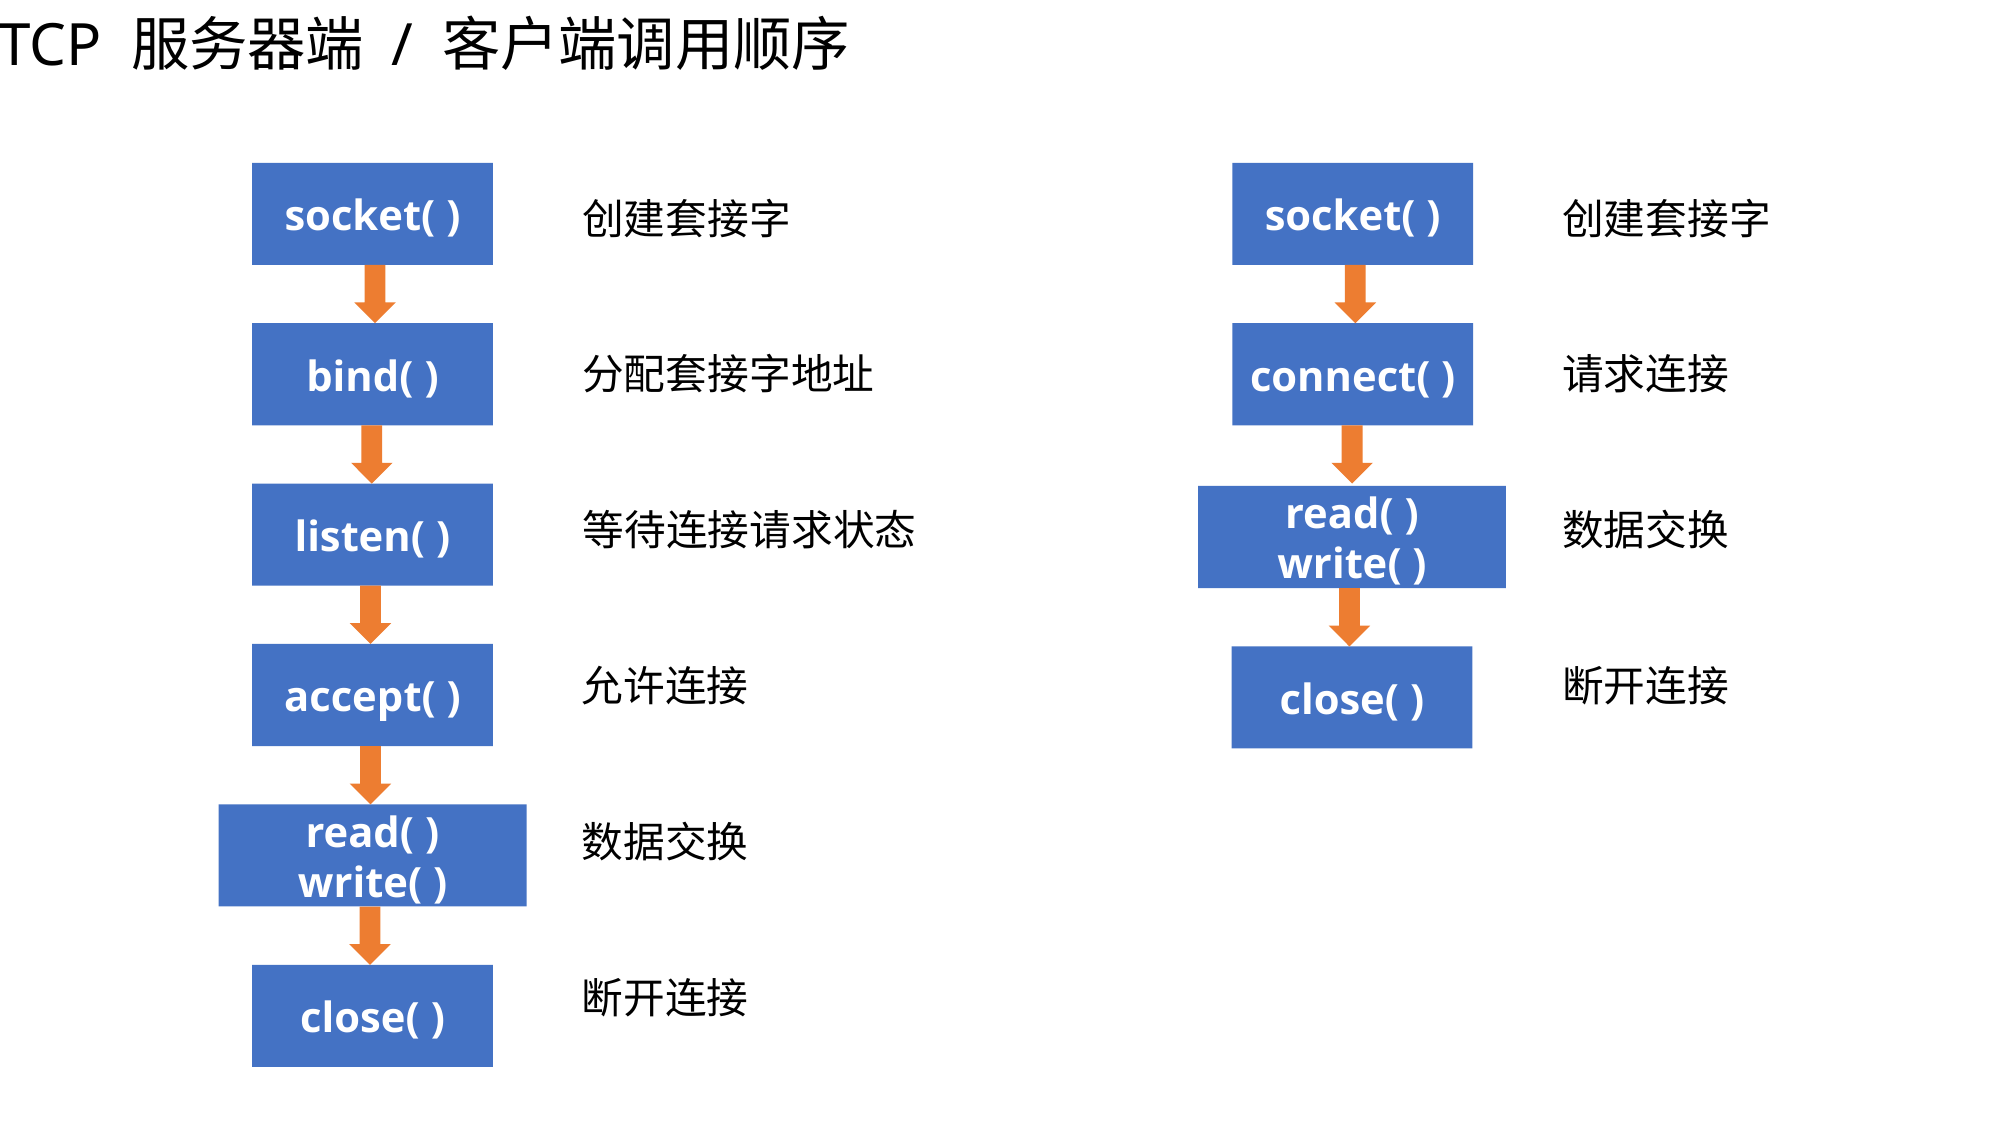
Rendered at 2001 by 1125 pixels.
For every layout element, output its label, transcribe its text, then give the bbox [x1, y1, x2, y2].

text_box [346, 905, 394, 967]
text_box [1332, 263, 1379, 325]
text_box 数据交换 [566, 808, 764, 874]
text_box close( ) [251, 964, 494, 1068]
text_box 数据交换 [1547, 496, 1745, 562]
text_box 允许连接 [566, 652, 764, 718]
text_box socket( ) [1231, 162, 1474, 266]
text_box close( ) [1231, 645, 1473, 749]
text_box [347, 745, 394, 806]
text_box 请求连接 [1547, 340, 1745, 406]
text_box read( ) write( ) [1197, 485, 1507, 589]
text_box [351, 263, 399, 325]
text_box accept( ) [251, 643, 494, 747]
text_box 断开连接 [1547, 652, 1745, 718]
text_box 创建套接字 [567, 185, 806, 250]
text_box TCP 服务器端 / 客户端调用顺序 [0, 0, 865, 85]
text_box socket( ) [251, 162, 494, 266]
text_box 断开连接 [566, 964, 764, 1029]
text_box 分配套接字地址 [567, 340, 890, 406]
text_box listen( ) [251, 483, 494, 587]
text_box 等待连接请求状态 [567, 496, 932, 562]
text_box [1326, 587, 1373, 648]
text_box bind( ) [251, 322, 494, 426]
text_box 创建套接字 [1547, 185, 1787, 250]
text_box connect( ) [1231, 322, 1474, 426]
text_box read( ) write( ) [218, 803, 528, 908]
text_box [348, 424, 396, 486]
text_box [347, 584, 394, 646]
text_box [1328, 424, 1376, 486]
